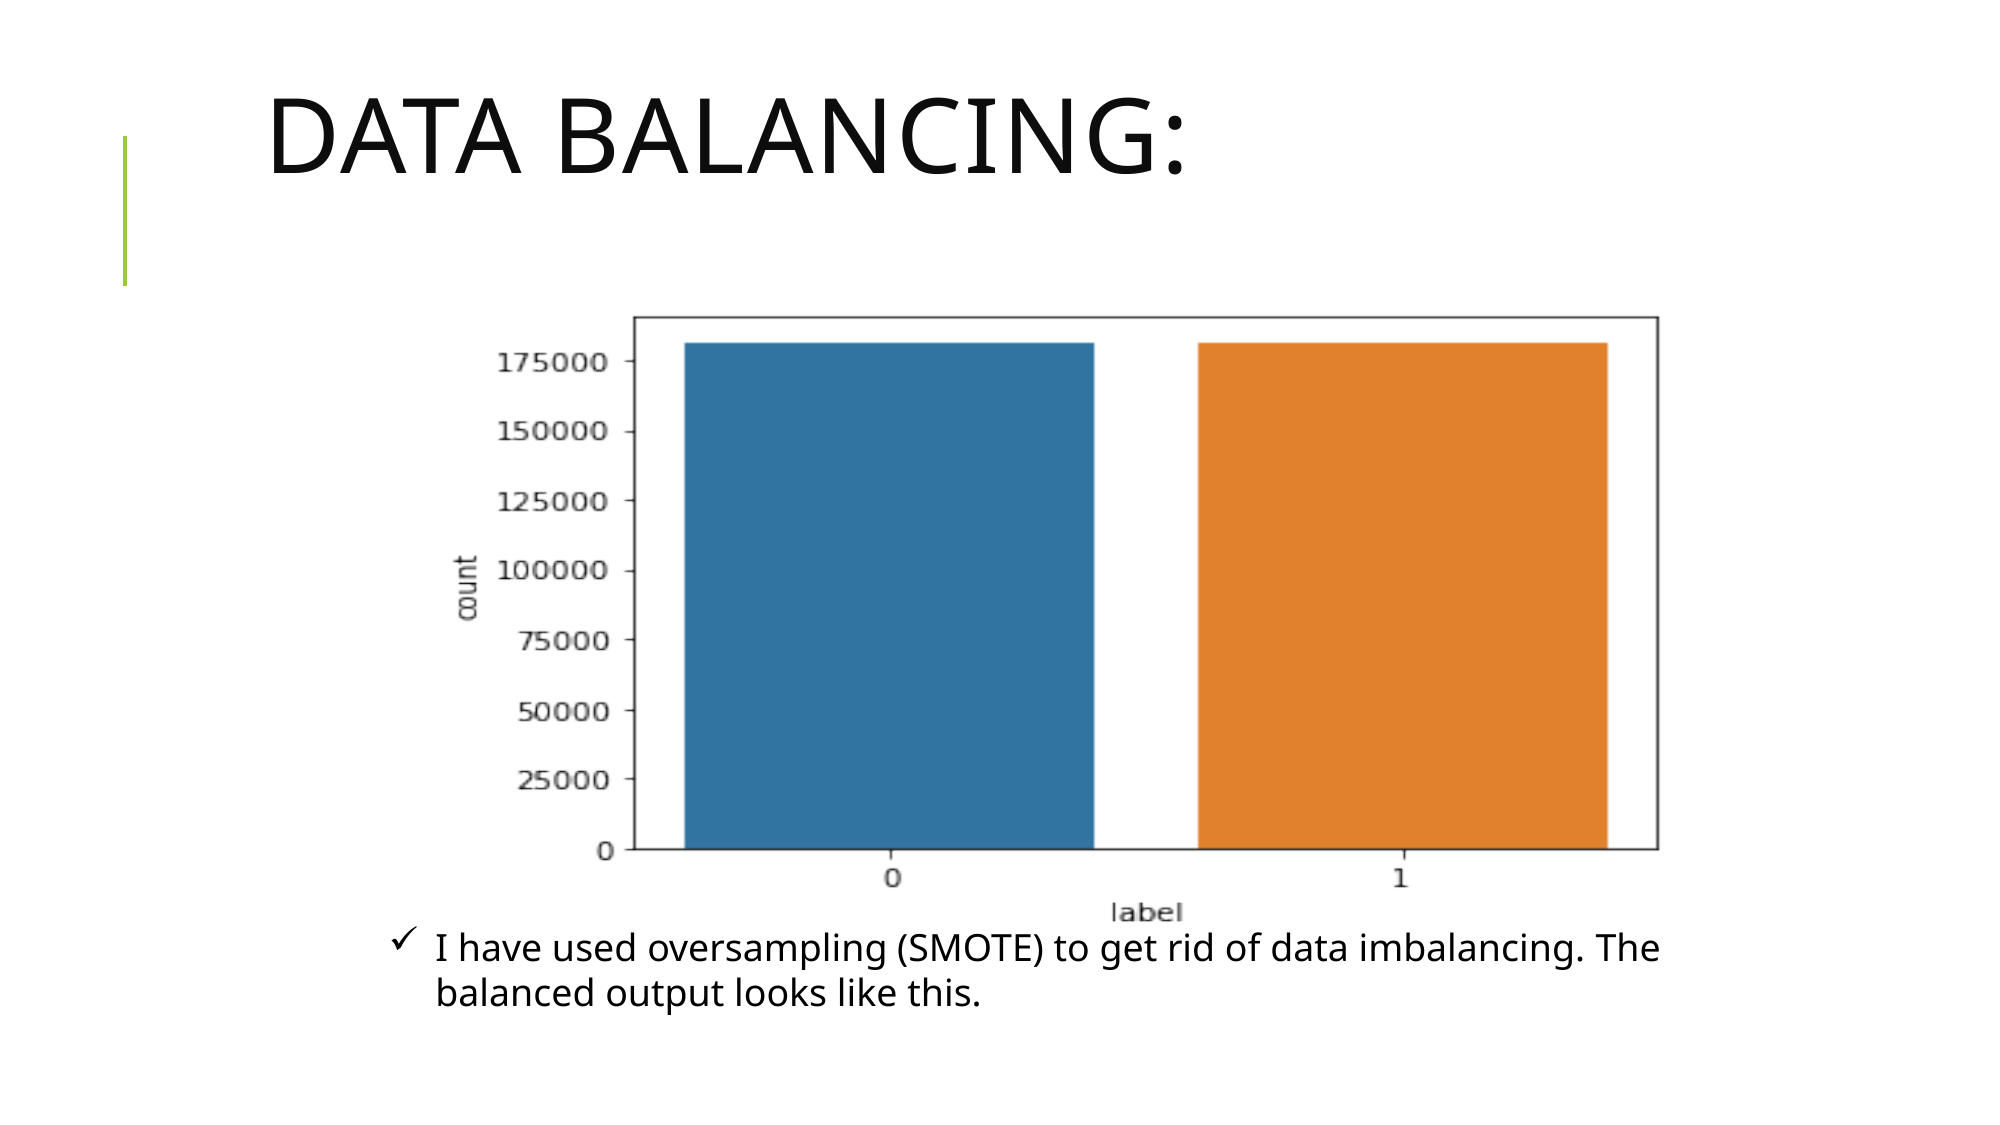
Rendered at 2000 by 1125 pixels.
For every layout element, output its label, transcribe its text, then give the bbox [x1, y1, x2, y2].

picture [432, 302, 1680, 942]
title Data Balancing: [249, 7, 1863, 279]
text_box I have used oversampling (SMOTE) to get rid of data imbalancing. The balanced output looks like this. [373, 916, 1768, 1022]
